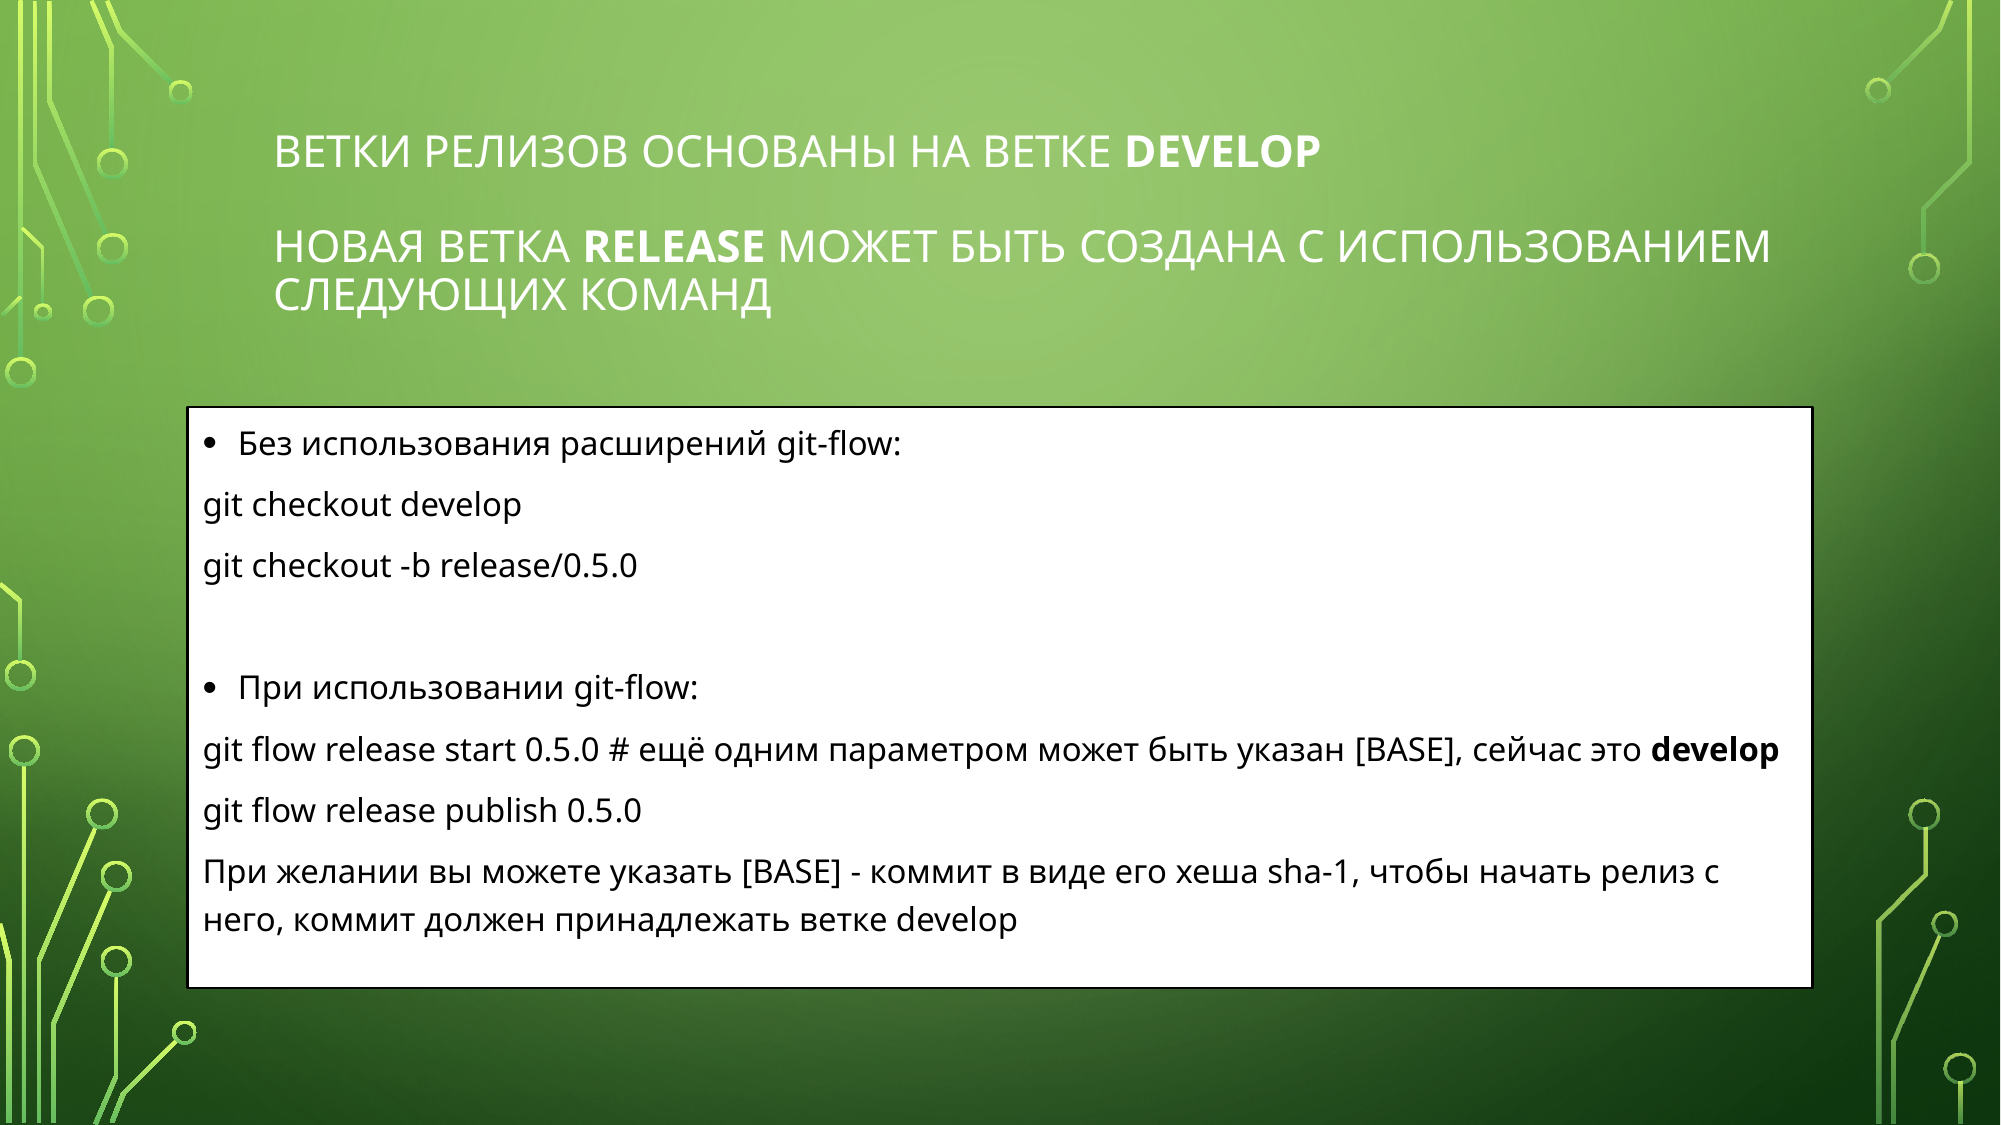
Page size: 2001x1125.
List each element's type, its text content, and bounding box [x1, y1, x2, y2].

title ветки релизов основаны на ветке develop Новая ветка release может быть создана с использованием следующих команд [258, 120, 1884, 382]
list Без использования расширений git-flow: git checkout develop git checkout -b release/0.5.0 При использовании git-flow: git flow release start 0.5.0 # ещё одним параметром может быть указан [BASE], сейчас это develop git flow release publish 0.5.0 При желании вы можете указать [BASE] - коммит в виде его хеша sha-1, чтобы начать релиз с него, коммит должен принадлежать ветке develop [186, 406, 1814, 989]
